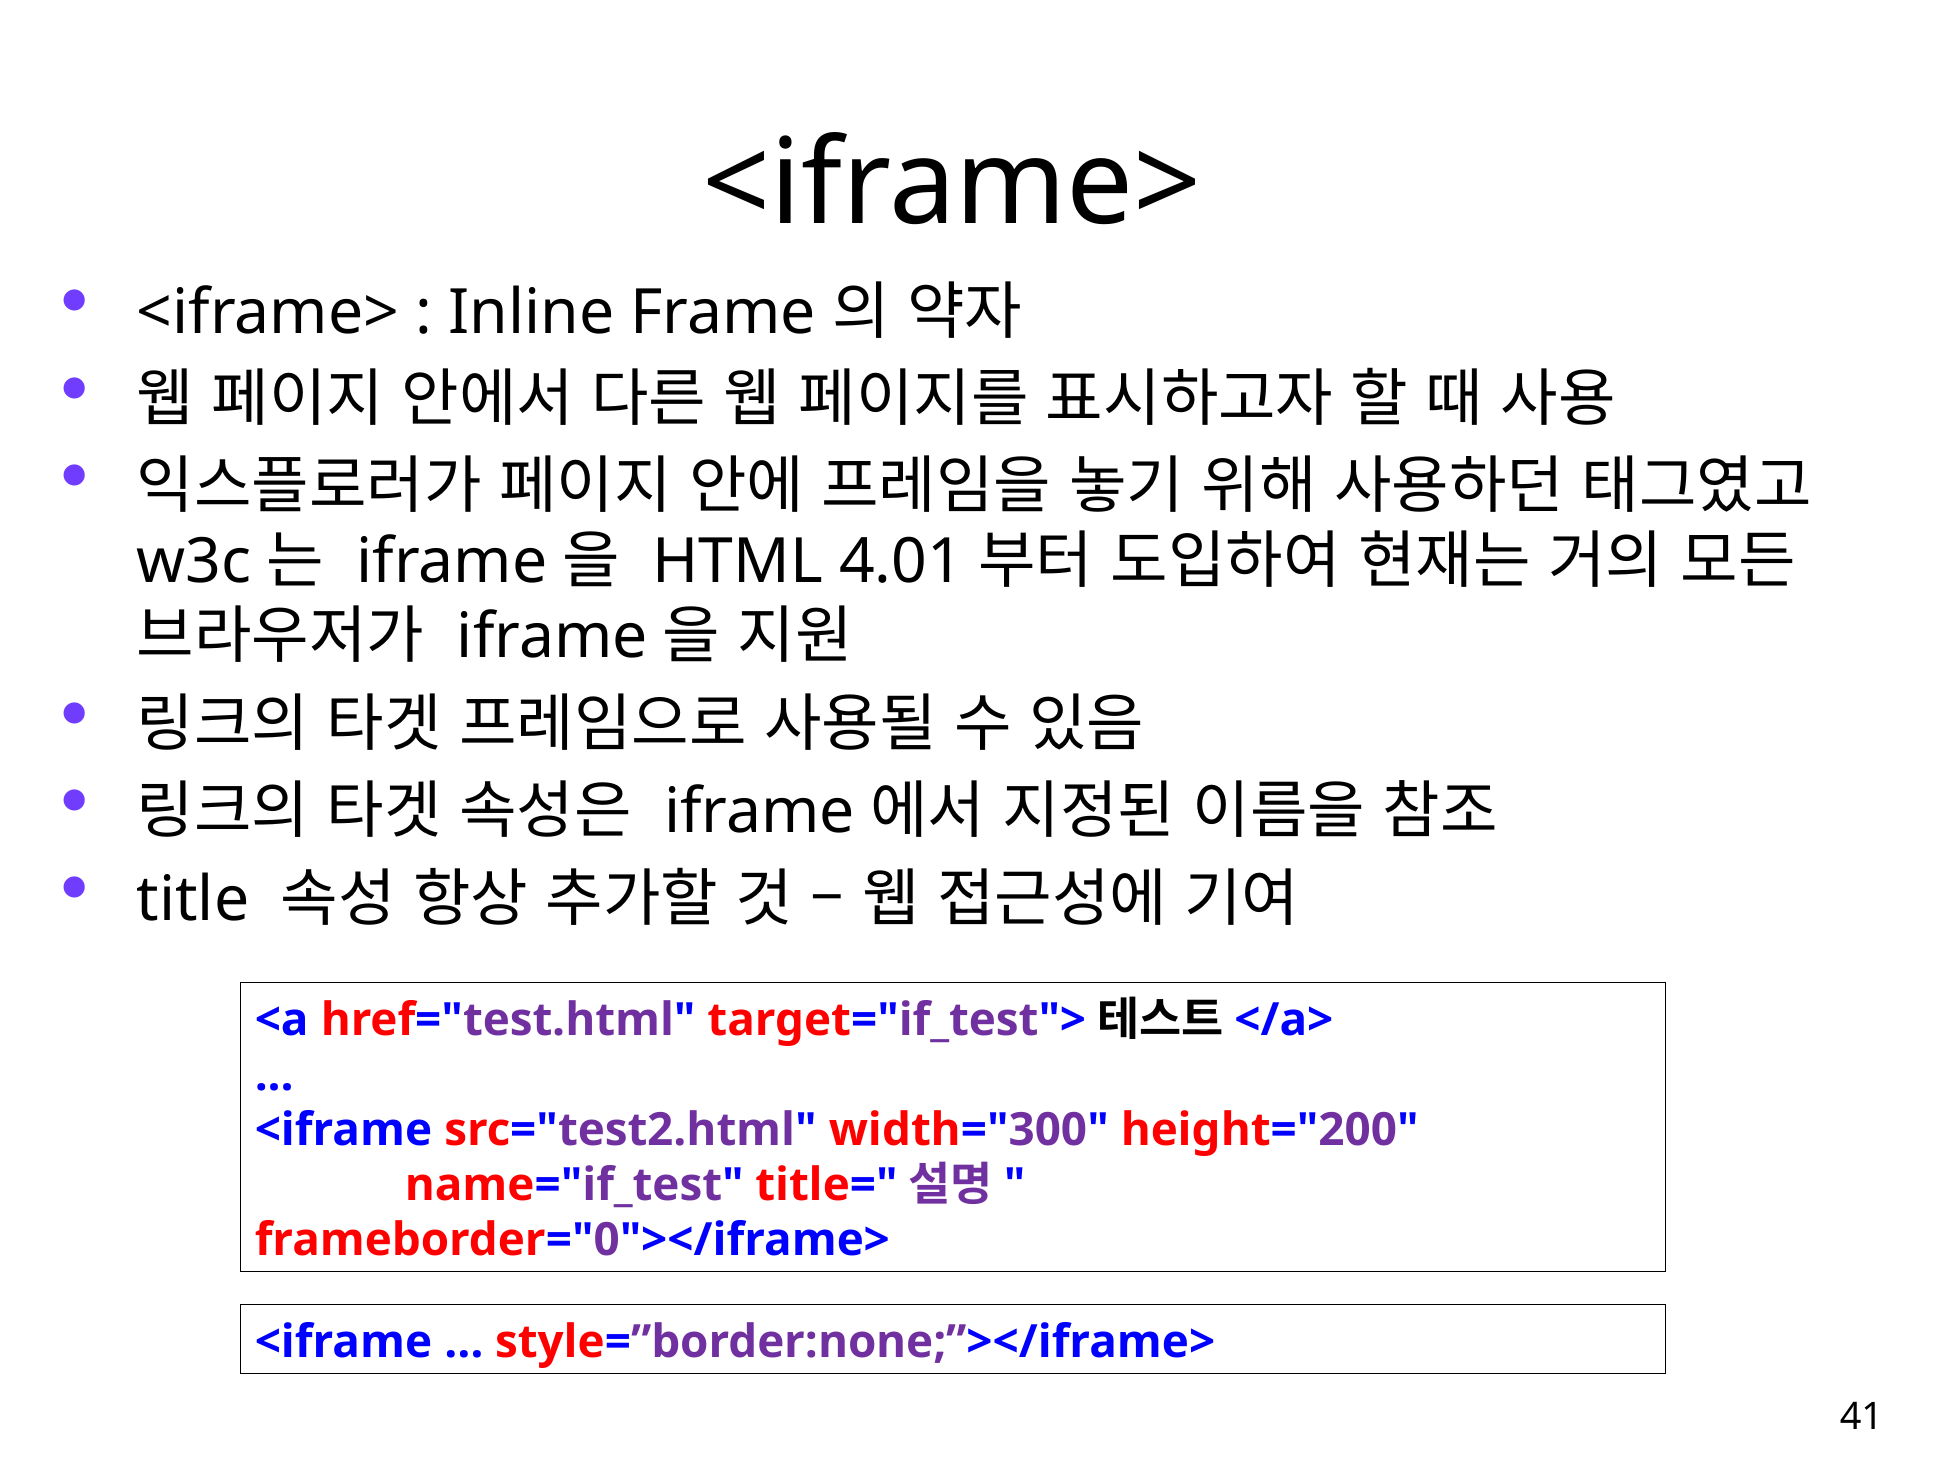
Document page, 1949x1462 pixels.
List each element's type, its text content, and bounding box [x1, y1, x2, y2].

slide_number 41 [1496, 1372, 1899, 1462]
text_box <iframe … style=”border:none;”></iframe> [240, 1304, 1666, 1374]
list <iframe> : Inline Frame의 약자 웹 페이지 안에서 다른 웹 페이지를 표시하고자 할 때 사용 익스플로러가 페이지 안에 프레임을 놓기 위해 사용하던 태그였고 w3c는 iframe을 HTML 4.01부터 도입하여 현재는 거의 모든 브라우저가 iframe을 지원 링크의 타겟 프레임으로 사용될 수 있음 링크의 타겟 속성은 iframe에서 지정된 이름을 참조 title 속성 항상 추가할 것 – 웹 접근성에 기여 [48, 263, 1897, 972]
title <iframe> [156, 92, 1749, 255]
text_box <a href="test.html" target="if_test">테스트</a> ... <iframe src="test2.html" width="300" height="200" name="if_test" title="설명" frameborder="0"></iframe> [240, 982, 1666, 1272]
